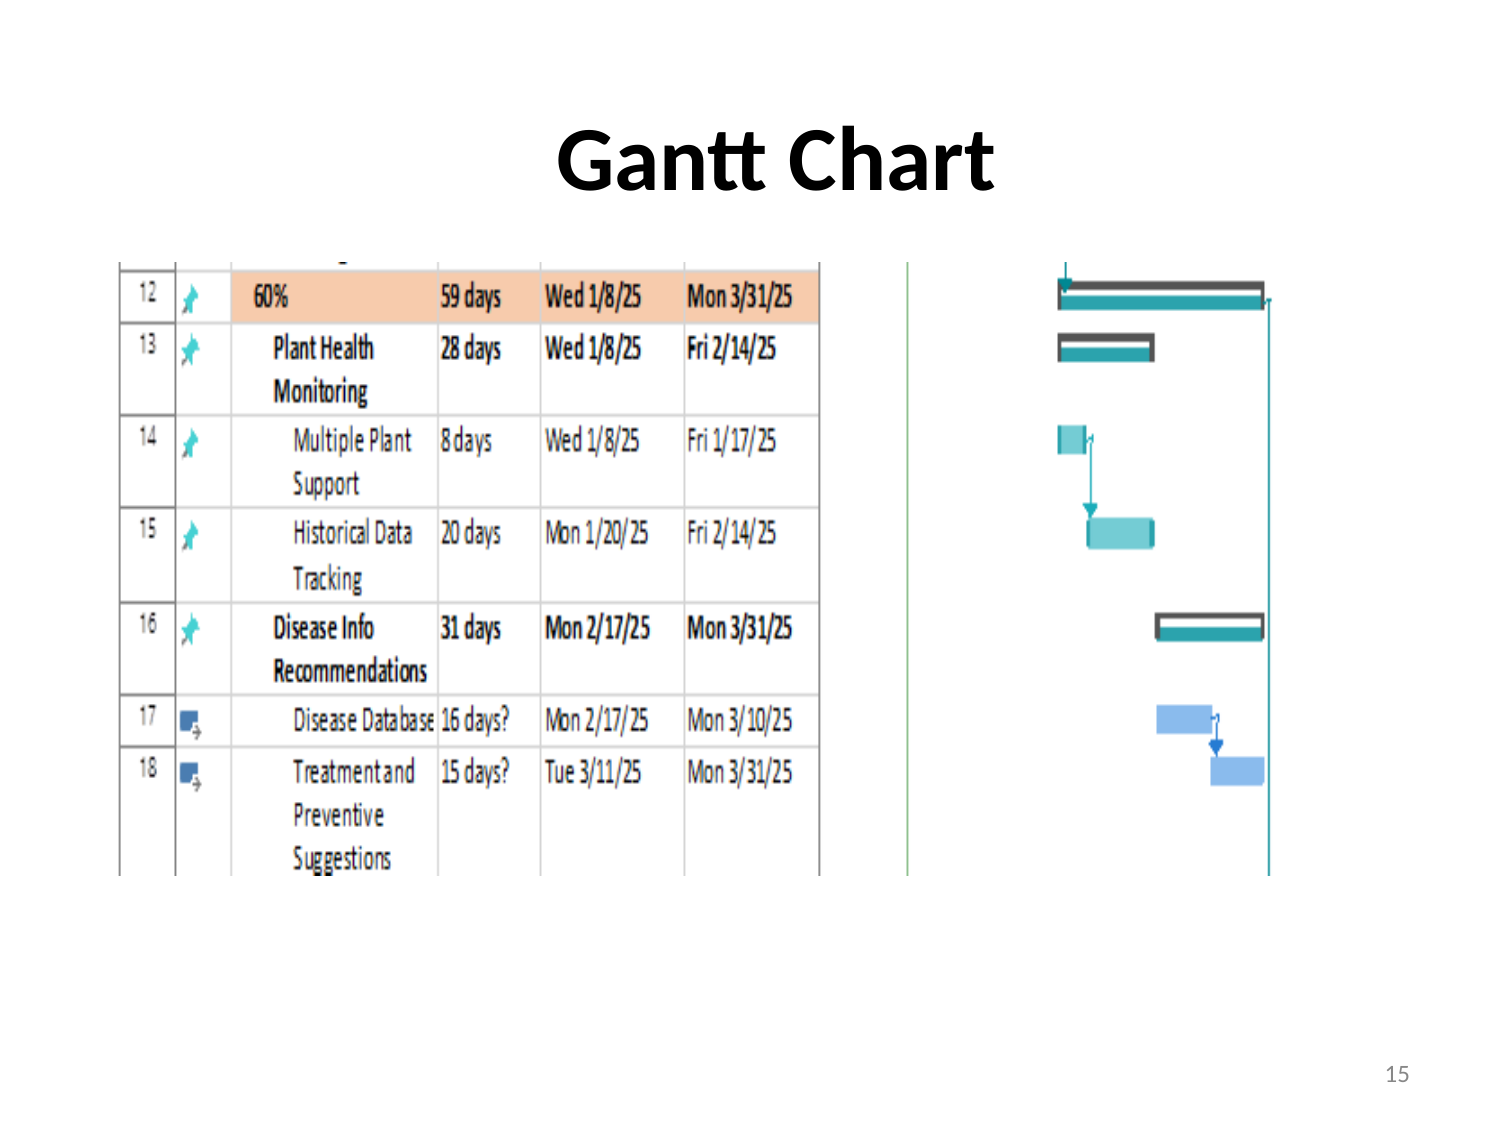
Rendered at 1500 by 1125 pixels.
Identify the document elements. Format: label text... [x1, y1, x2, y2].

title Gantt Chart [537, 90, 1015, 217]
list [112, 262, 1299, 876]
slide_number 15 [1074, 1042, 1425, 1103]
